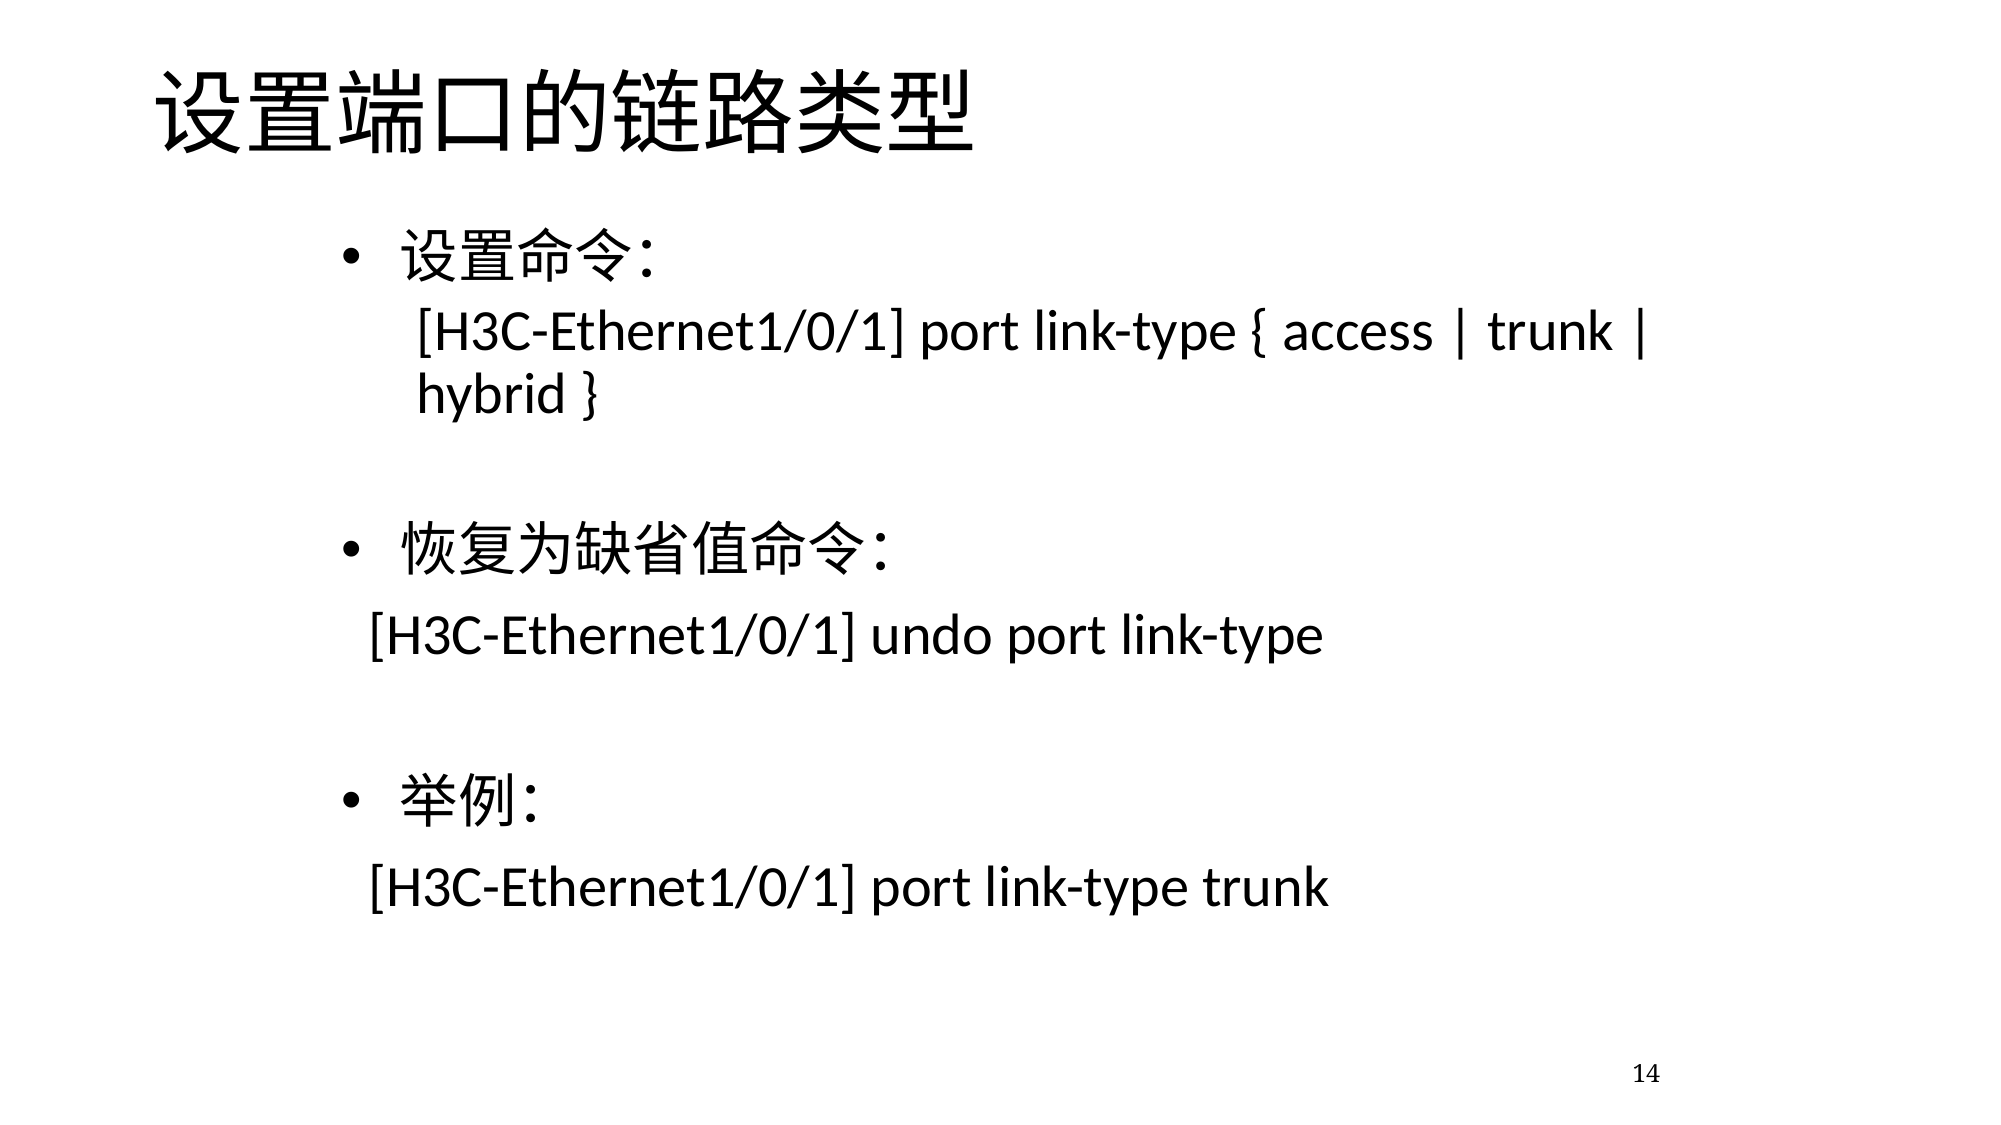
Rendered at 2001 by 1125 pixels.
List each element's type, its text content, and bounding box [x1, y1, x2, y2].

text_box [1325, 1024, 1675, 1100]
list 设置命令： [H3C-Ethernet1/0/1] port link-type { access | trunk | hybrid } 恢复为缺省值命令： [H3C-Ethernet1/0/1] undo port link-type 举例： [H3C-Ethernet1/0/1] port link-type trunk [326, 219, 1674, 1010]
title 设置端口的链路类型 [137, 59, 1863, 278]
